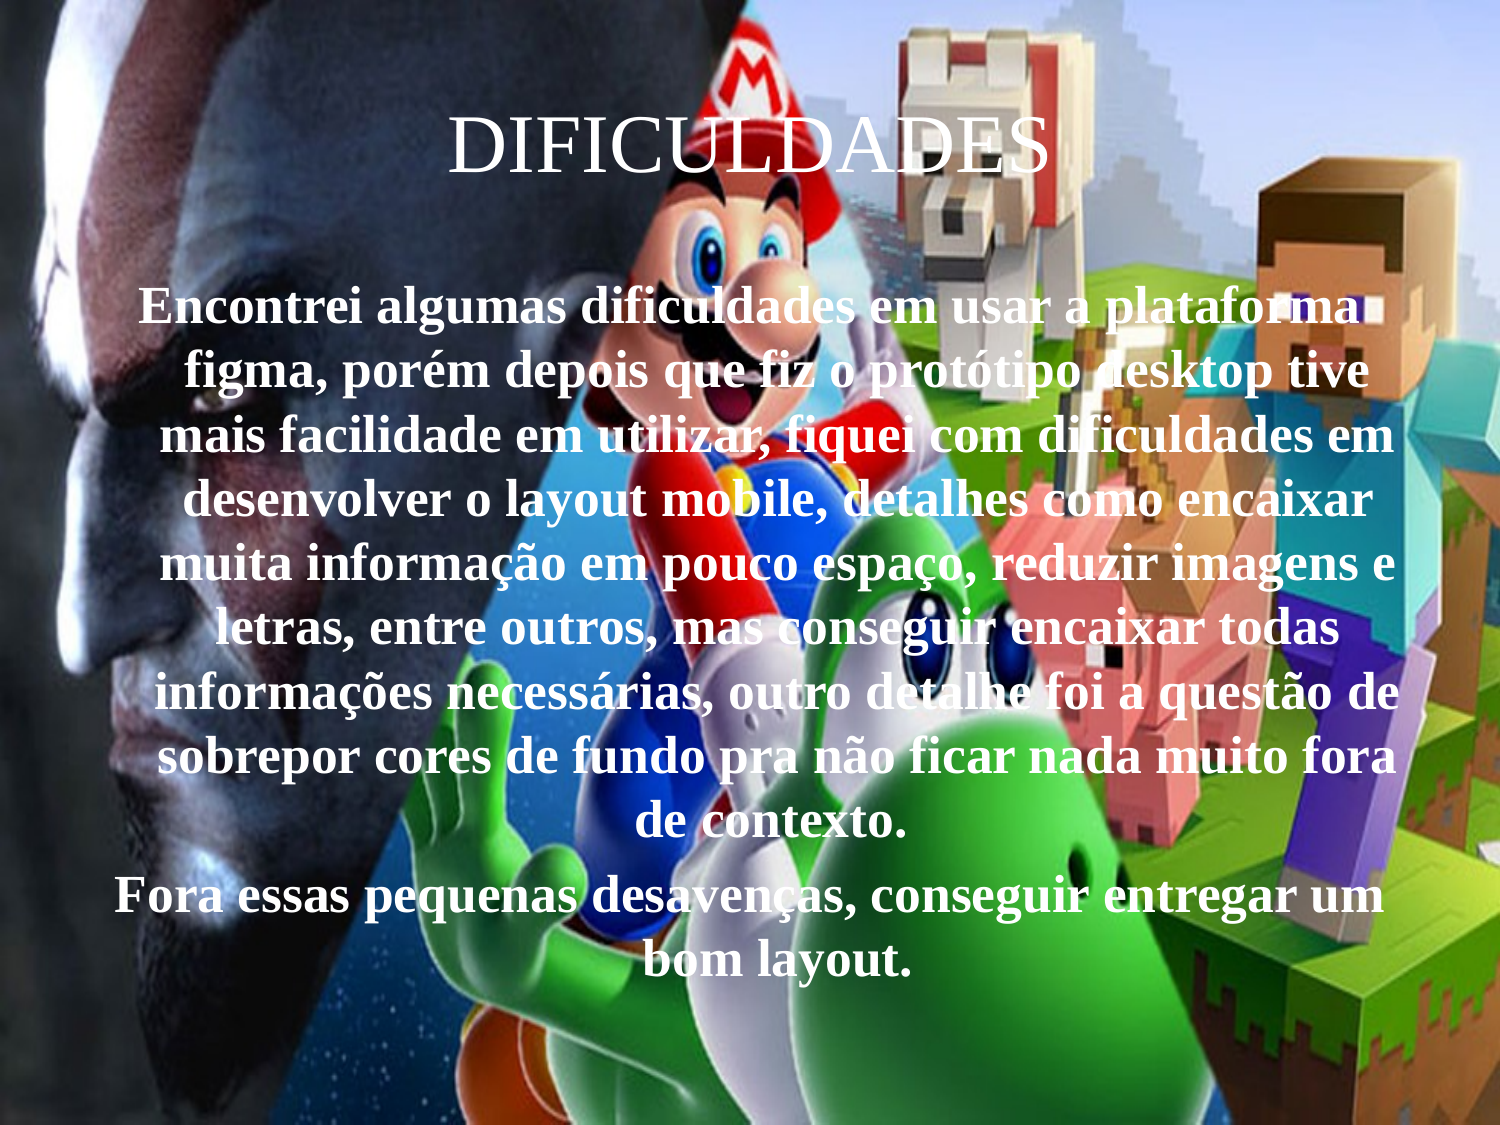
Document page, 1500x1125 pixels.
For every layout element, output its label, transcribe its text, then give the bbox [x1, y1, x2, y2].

list Encontrei algumas dificuldades em usar a plataforma figma, porém depois que fiz o protótipo desktop tive mais facilidade em utilizar, fiquei com dificuldades em desenvolver o layout mobile, detalhes como encaixar muita informação em pouco espaço, reduzir imagens e letras, entre outros, mas conseguir encaixar todas informações necessárias, outro detalhe foi a questão de sobrepor cores de fundo pra não ficar nada muito fora de contexto. Fora essas pequenas desavenças, conseguir entregar um bom layout. [75, 262, 1425, 1005]
title DIFICULDADES [75, 45, 1425, 233]
picture [0, 0, 1500, 1125]
